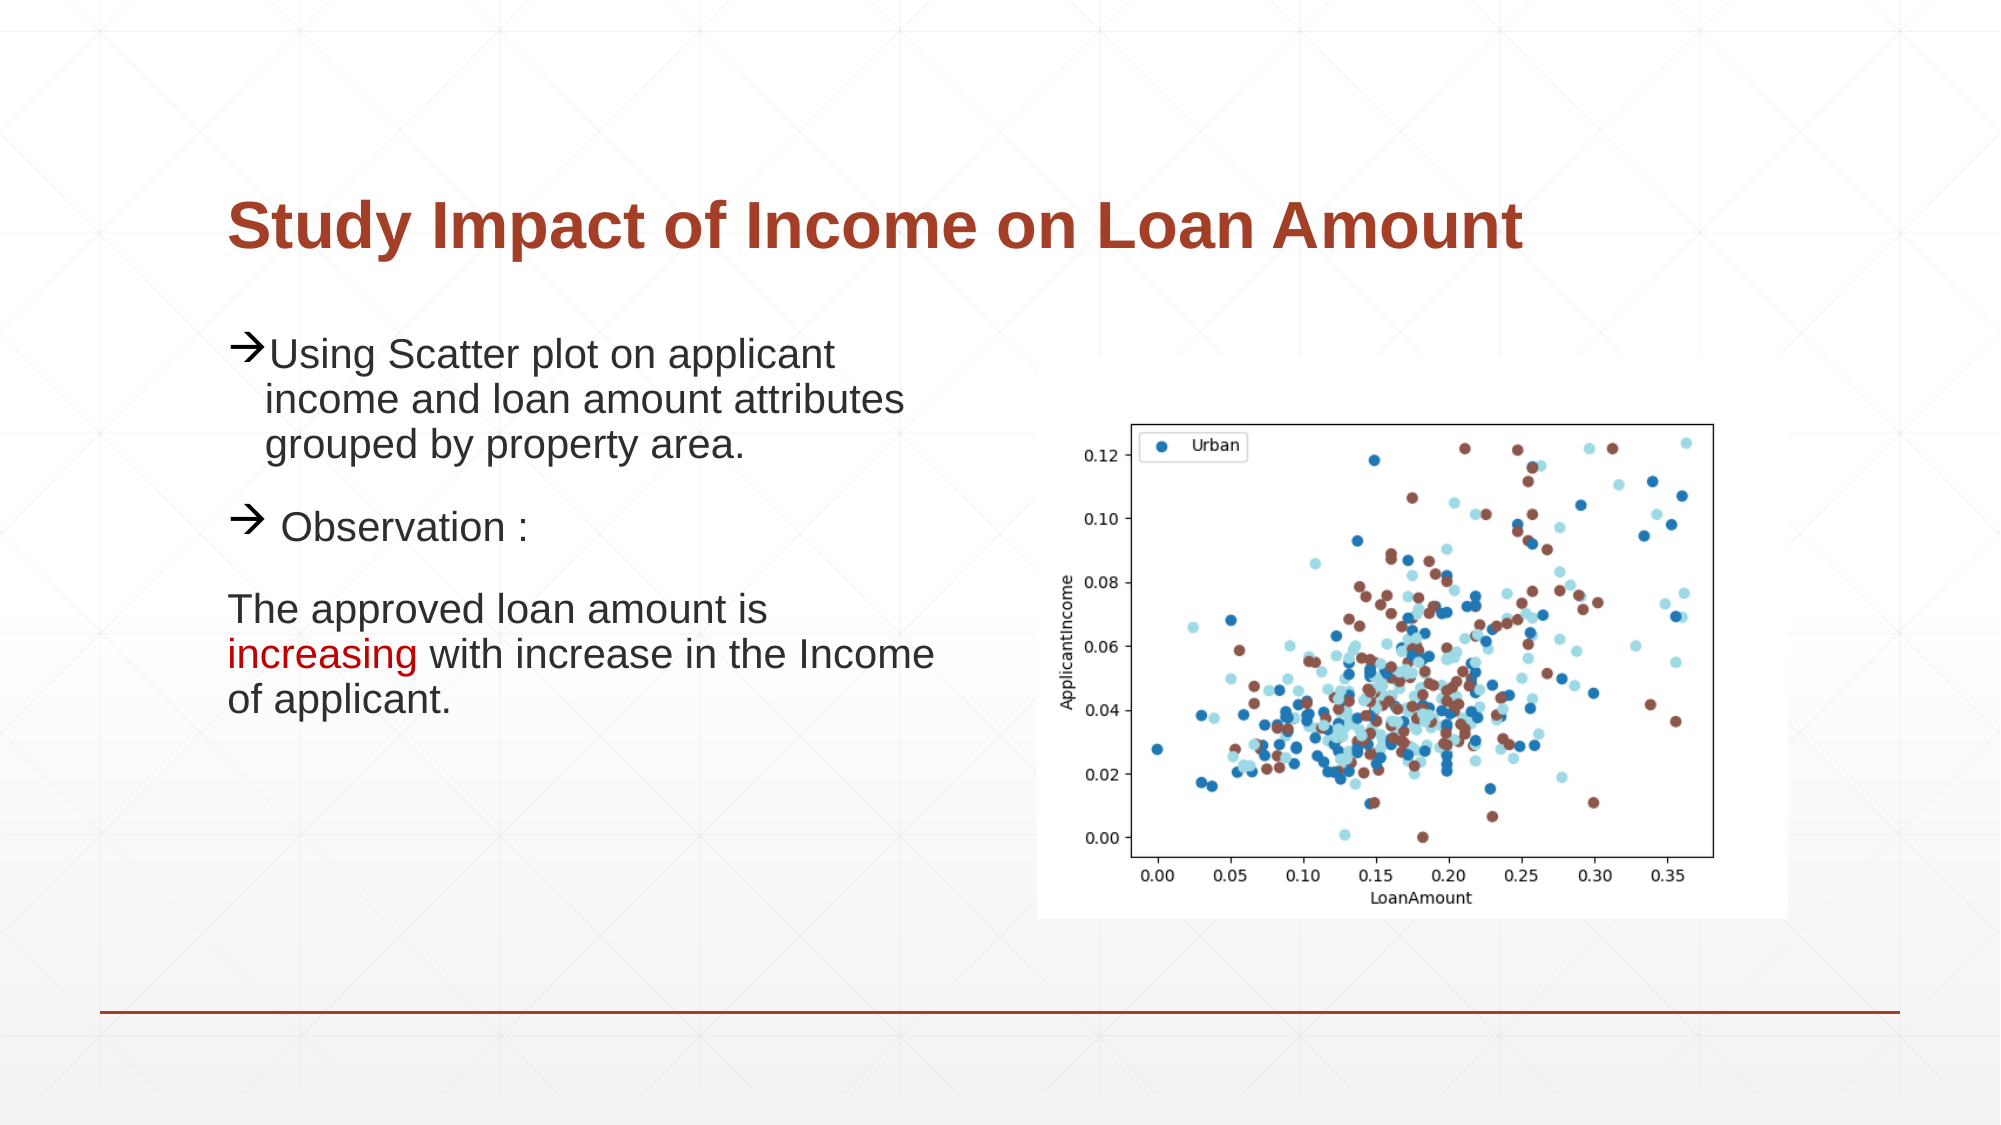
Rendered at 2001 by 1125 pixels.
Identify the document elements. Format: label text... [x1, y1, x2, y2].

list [1037, 356, 1788, 919]
list Using Scatter plot on applicant income and loan amount attributes grouped by property area. Observation : The approved loan amount is increasing with increase in the Income of applicant. [212, 324, 963, 950]
title Study Impact of Income on Loan Amount [212, 82, 1788, 271]
